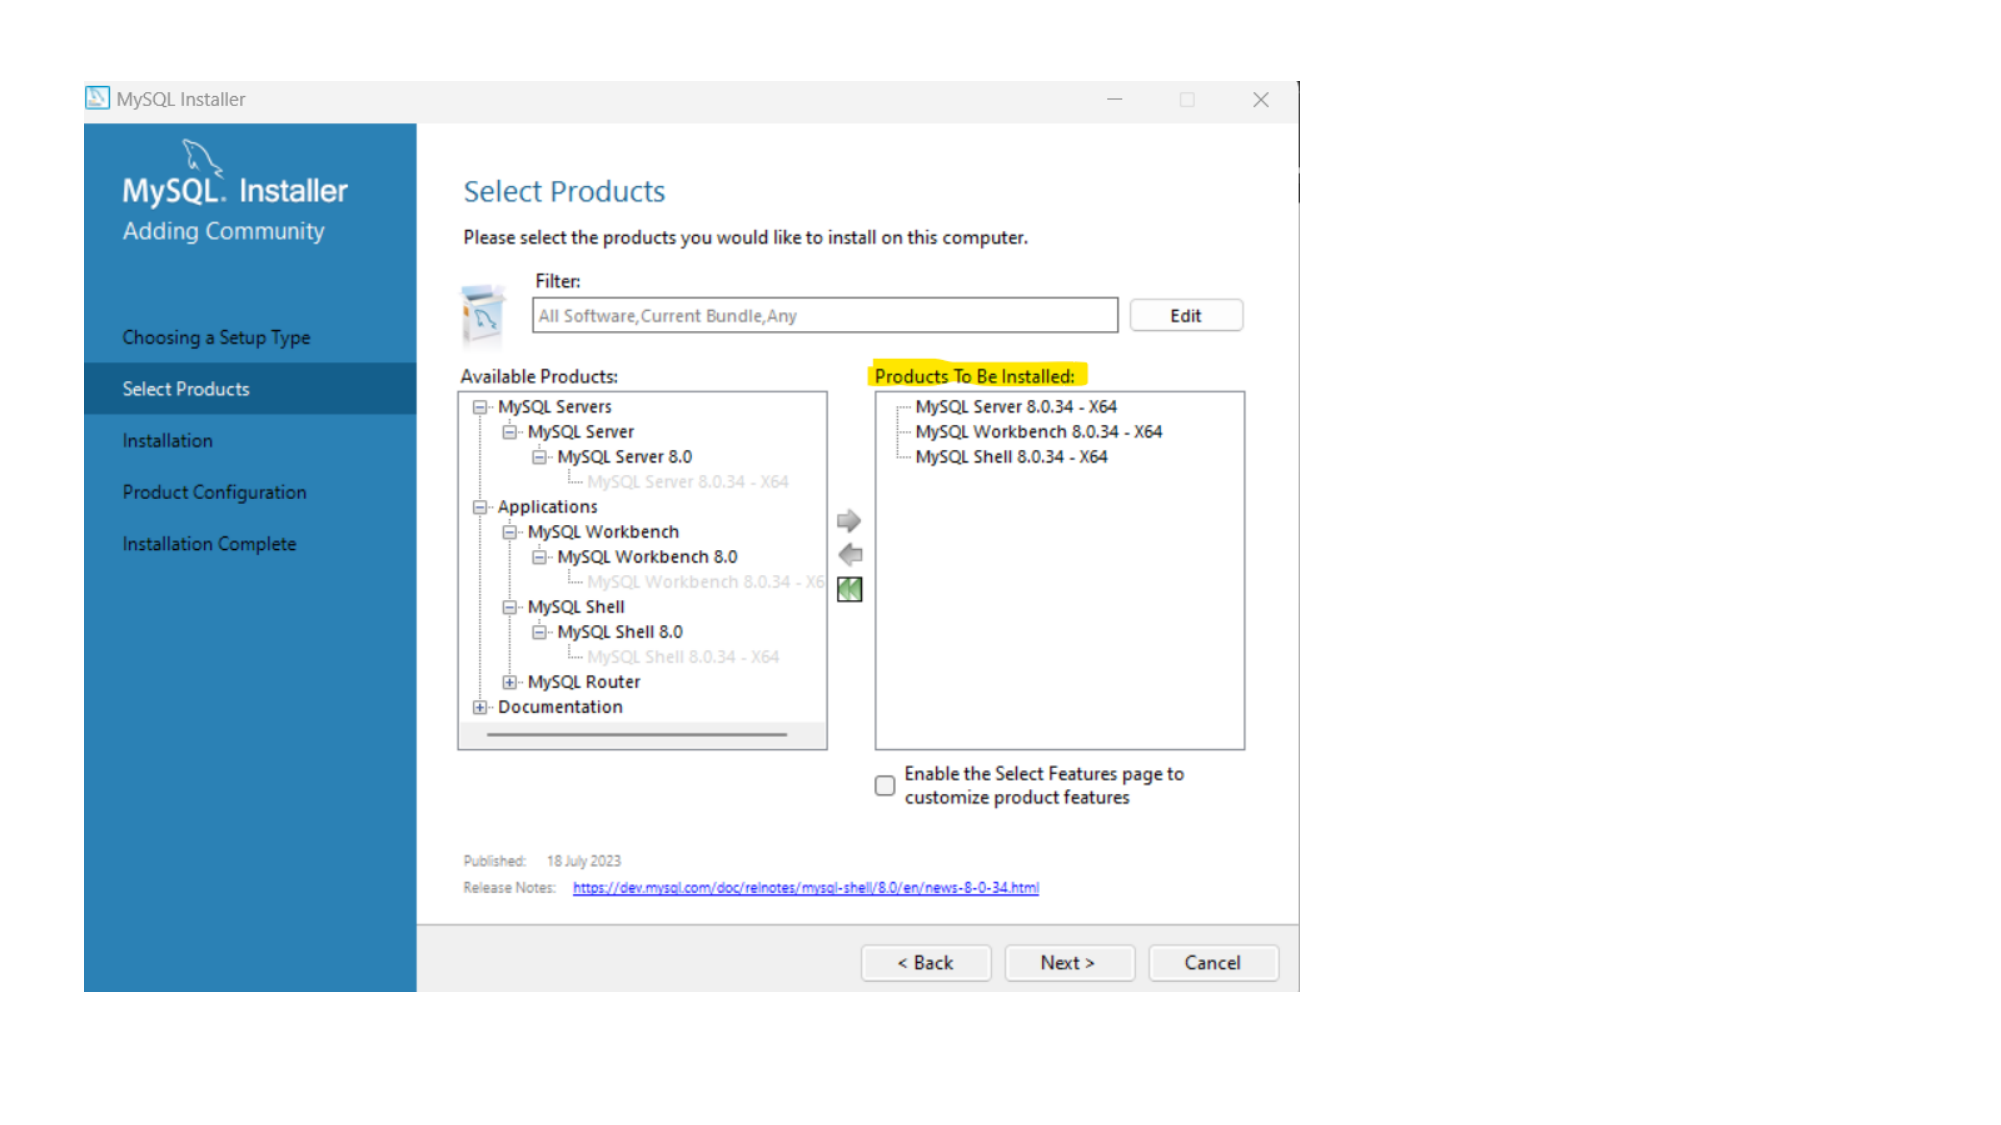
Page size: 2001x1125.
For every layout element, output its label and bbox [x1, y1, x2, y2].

picture [84, 81, 1300, 992]
